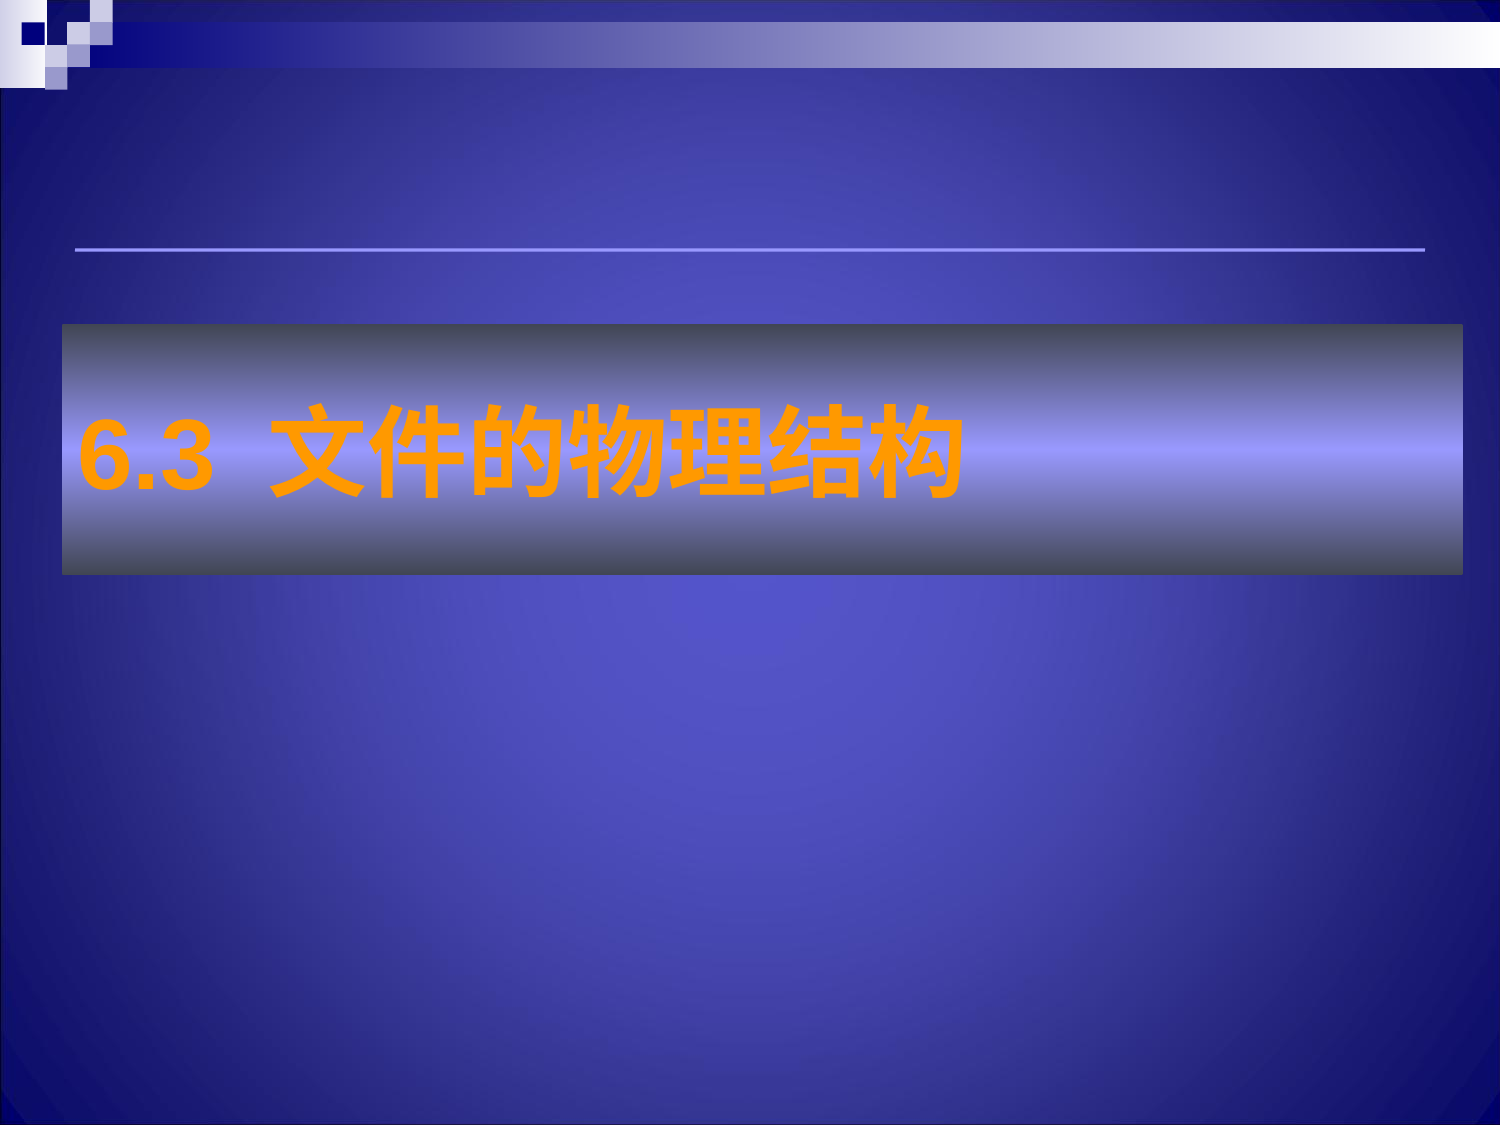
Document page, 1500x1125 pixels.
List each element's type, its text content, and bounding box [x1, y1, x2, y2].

title 6.3 文件的物理结构 [62, 324, 1463, 575]
picture [47, 0, 89, 45]
picture [113, 0, 1500, 22]
picture [0, 67, 1500, 1125]
